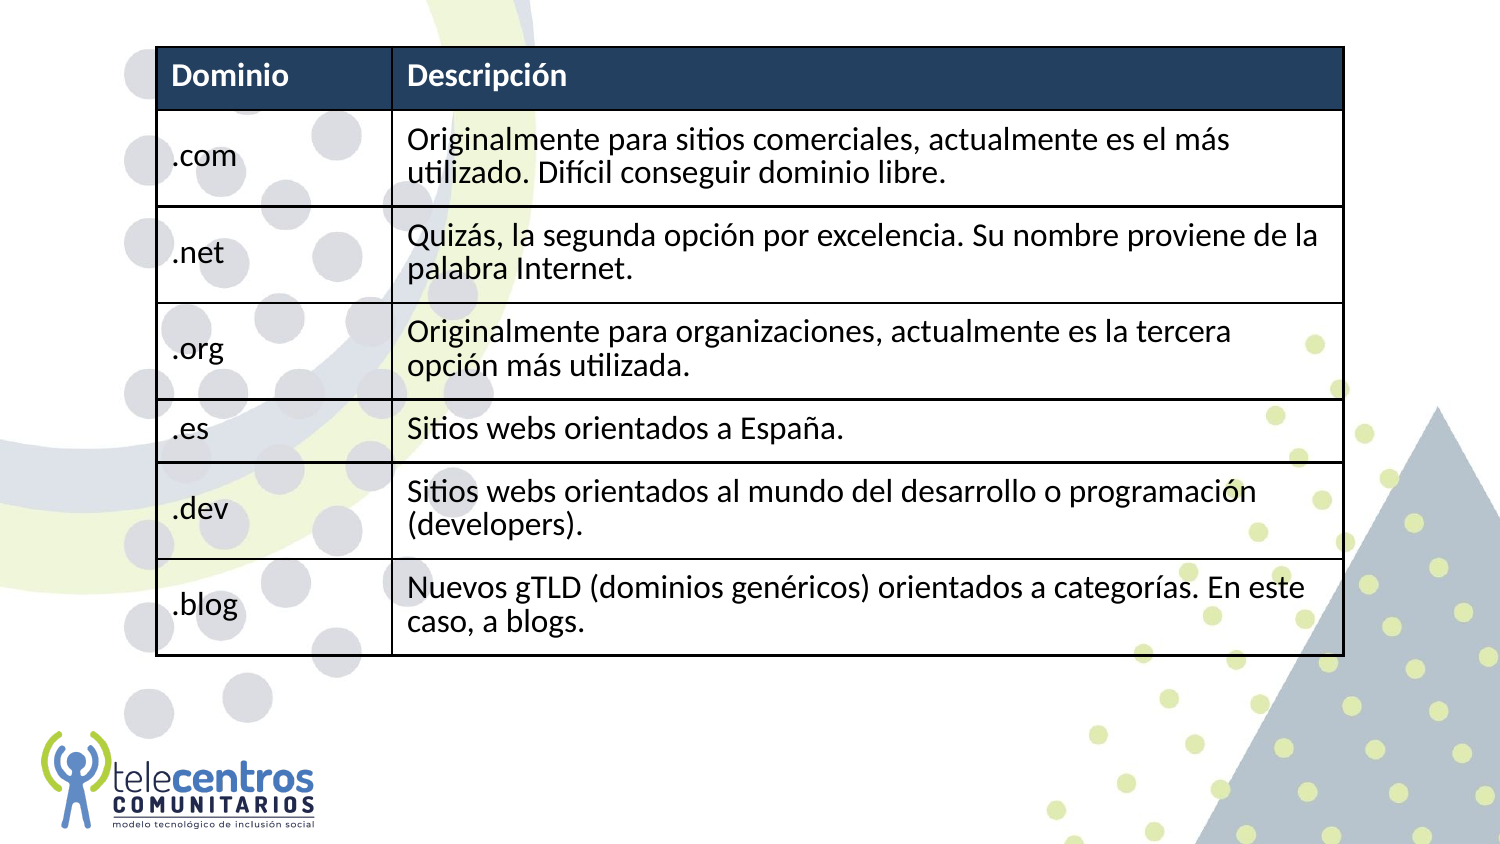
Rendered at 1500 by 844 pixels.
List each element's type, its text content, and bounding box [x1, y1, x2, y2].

table_cell Quizás, la segunda opción por excelencia. Su nombre proviene de la palabra Internet. [393, 208, 1342, 302]
picture [0, 0, 1500, 844]
table_cell .es [158, 401, 391, 461]
table_cell .dev [158, 464, 391, 558]
table_cell .net [158, 208, 391, 302]
table_header Descripción [393, 48, 1342, 109]
table_cell .blog [158, 560, 391, 654]
table_cell Sitios webs orientados a España. [393, 401, 1342, 461]
table_cell Originalmente para sitios comerciales, actualmente es el más utilizado. Difícil conseguir dominio libre. [393, 111, 1342, 205]
table_cell .com [158, 111, 391, 205]
table_cell .org [158, 304, 391, 398]
table_header Dominio [158, 48, 391, 109]
table_cell Sitios webs orientados al mundo del desarrollo o programación (developers). [393, 464, 1342, 558]
table_cell Originalmente para organizaciones, actualmente es la tercera opción más utilizada. [393, 304, 1342, 398]
table_cell Nuevos gTLD (dominios genéricos) orientados a categorías. En este caso, a blogs. [393, 560, 1342, 654]
